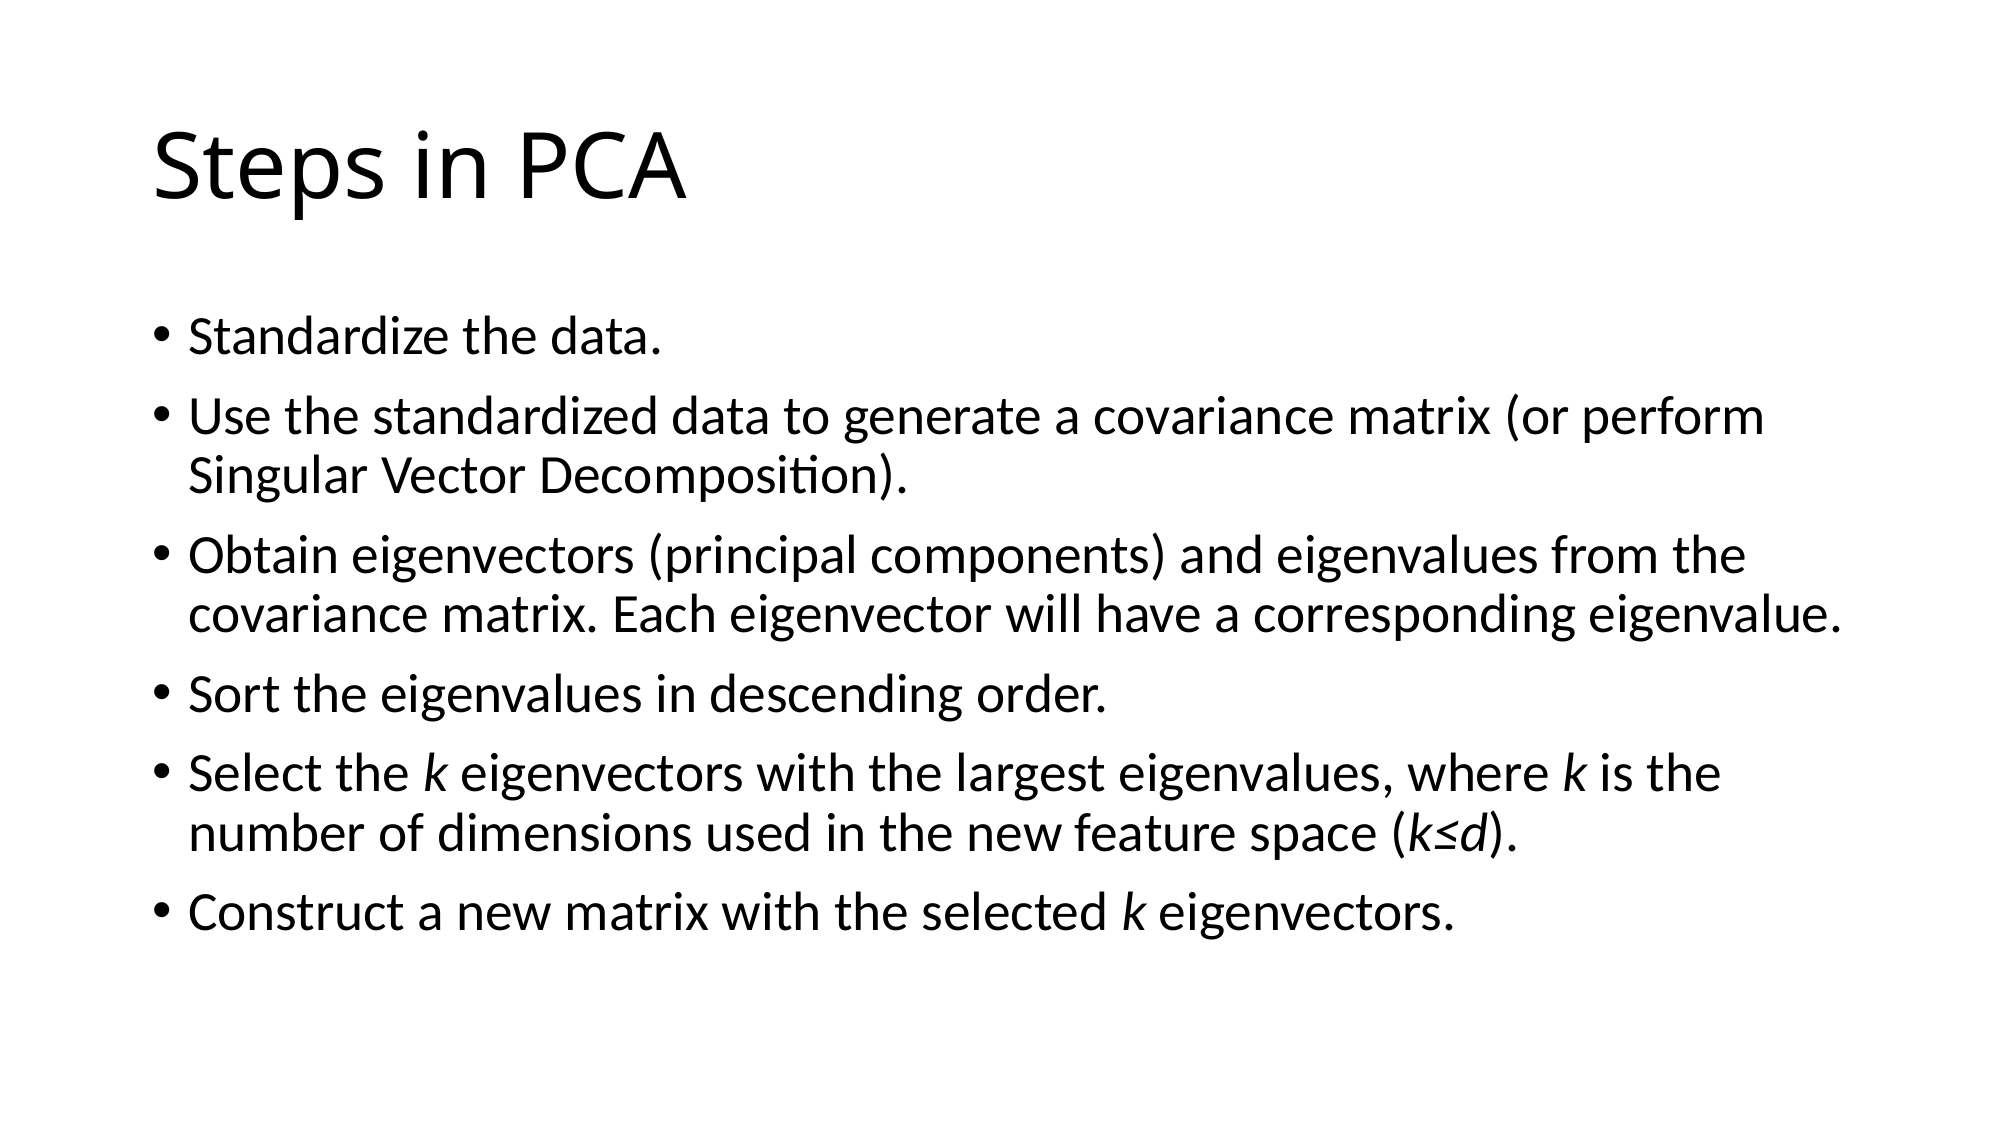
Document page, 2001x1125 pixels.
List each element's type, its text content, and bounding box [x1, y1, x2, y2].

list Standardize the data. Use the standardized data to generate a covariance matrix (or perform Singular Vector Decomposition). Obtain eigenvectors (principal components) and eigenvalues from the covariance matrix. Each eigenvector will have a corresponding eigenvalue. Sort the eigenvalues in descending order. Select the k eigenvectors with the largest eigenvalues, where k is the number of dimensions used in the new feature space (k≤d). Construct a new matrix with the selected k eigenvectors. [137, 299, 1863, 1014]
title Steps in PCA [137, 59, 1863, 278]
